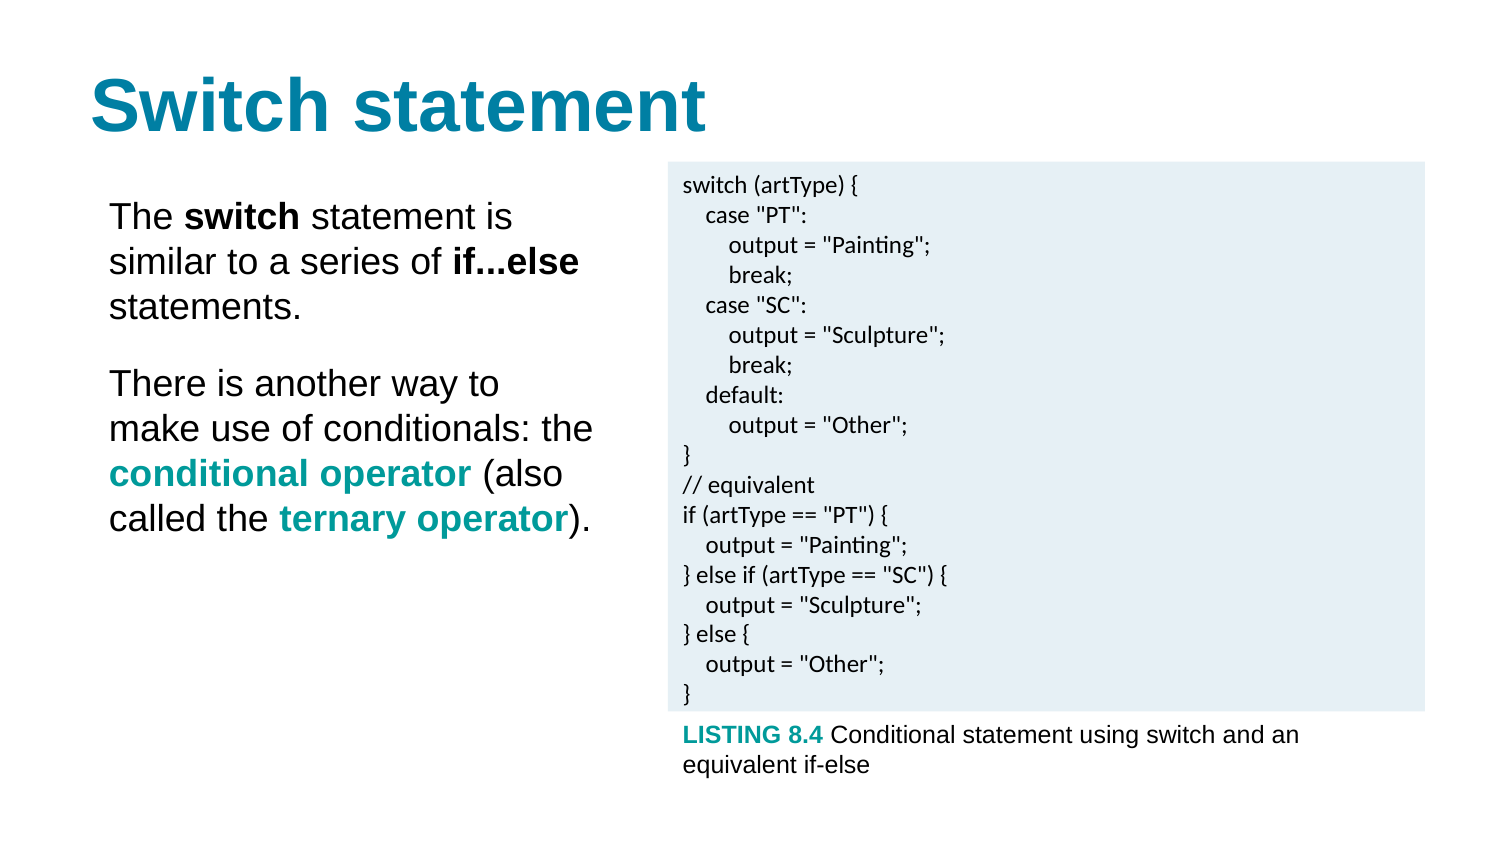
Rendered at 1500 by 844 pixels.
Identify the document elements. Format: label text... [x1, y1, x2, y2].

list The switch statement is similar to a series of if...else statements. There is another way to make use of conditionals: the conditional operator (also called the ternary operator). [75, 177, 616, 757]
title Switch statement [75, 26, 1425, 162]
text_box switch (artType) { case "PT": output = "Painting"; break; case "SC": output = "Sculpture"; break; default: output = "Other"; } // equivalent if (artType == "PT") { output = "Painting"; } else if (artType == "SC") { output = "Sculpture"; } else { output = "Other"; } [667, 161, 1425, 712]
text_box LISTING 8.4 Conditional statement using switch and an equivalent if-else [667, 711, 1411, 786]
